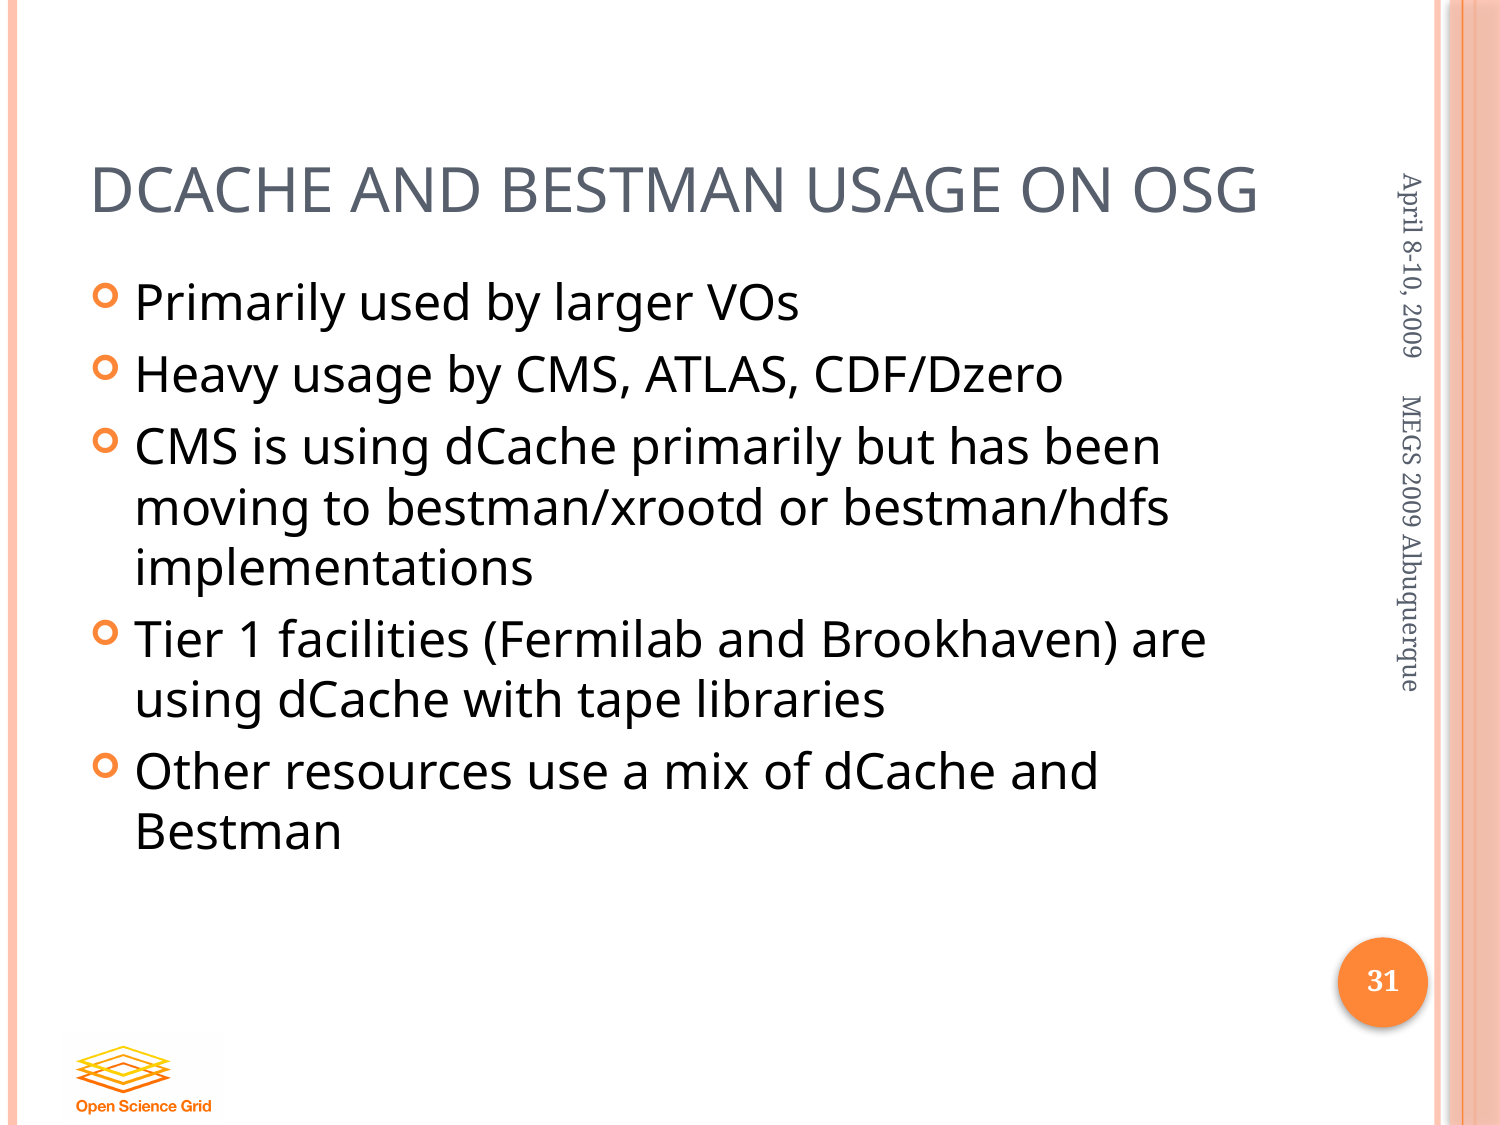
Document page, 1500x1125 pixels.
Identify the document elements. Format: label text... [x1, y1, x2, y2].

title dCache and Bestman usage on OSG [75, 45, 1300, 233]
footer MEGS 2009 Albuquerque [1379, 380, 1440, 906]
slide_number 31 [1333, 940, 1434, 1027]
picture [62, 1032, 225, 1125]
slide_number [1378, 43, 1442, 374]
list Primarily used by larger VOs Heavy usage by CMS, ATLAS, CDF/Dzero CMS is using dCache primarily but has been moving to bestman/xrootd or bestman/hdfs implementations Tier 1 facilities (Fermilab and Brookhaven) are using dCache with tape libraries Other resources use a mix of dCache and Bestman [75, 262, 1300, 1062]
